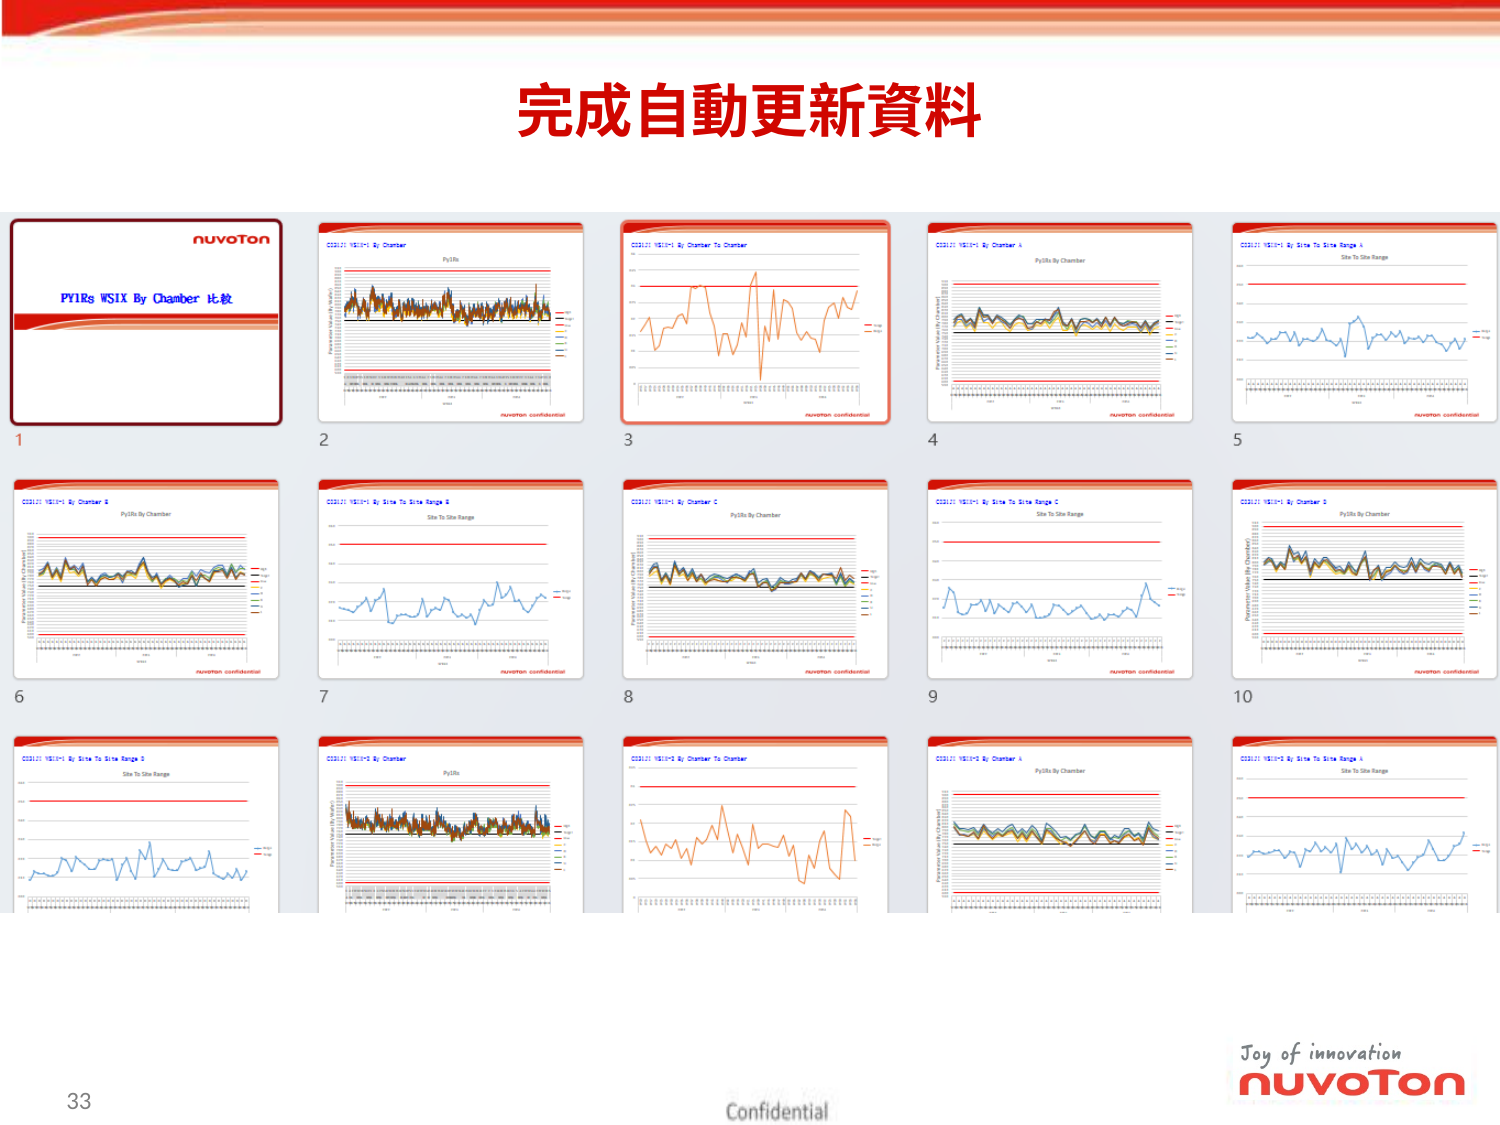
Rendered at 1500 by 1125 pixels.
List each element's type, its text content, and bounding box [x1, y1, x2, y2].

picture [0, 0, 1500, 1125]
title 完成自動更新資料 [75, 66, 1425, 149]
slide_number 32 [0, 1069, 160, 1125]
